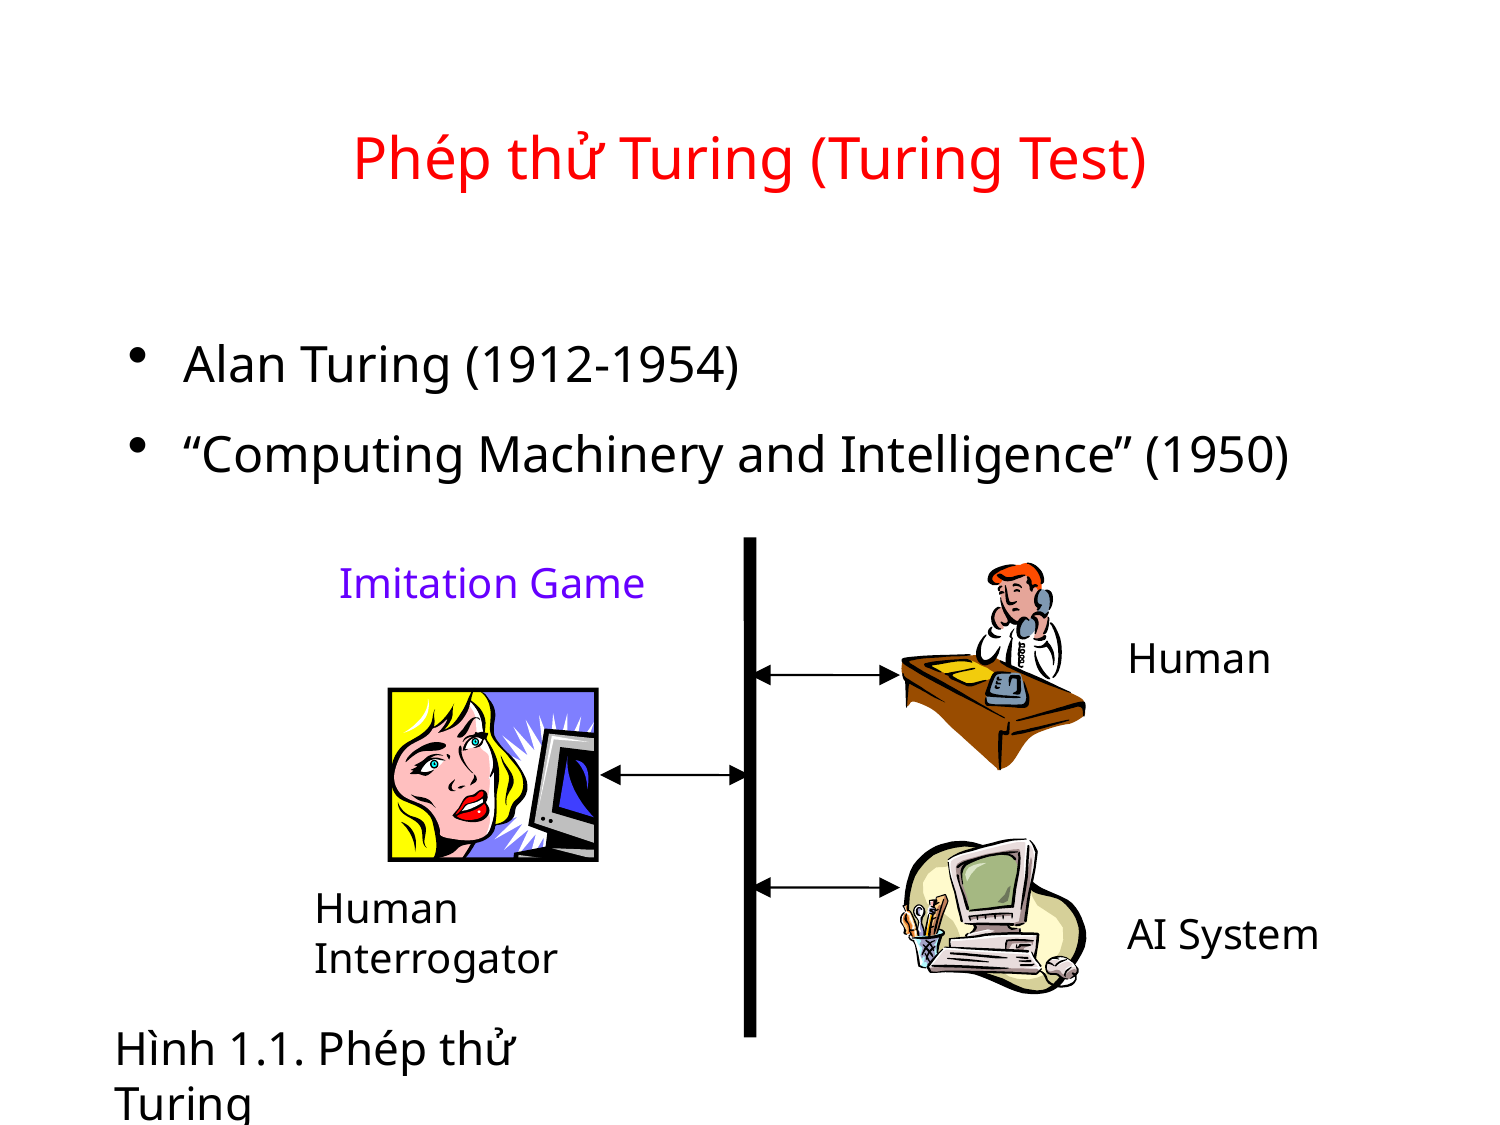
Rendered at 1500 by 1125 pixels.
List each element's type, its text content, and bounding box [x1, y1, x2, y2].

title Phép thử Turing (Turing Test) [112, 99, 1388, 213]
picture [899, 562, 1091, 771]
text_box [750, 877, 894, 898]
list Alan Turing (1912-1954) “Computing Machinery and Intelligence” (1950) [112, 324, 1388, 1000]
text_box Imitation Game [324, 549, 725, 615]
text_box Human Interrogator [300, 874, 700, 990]
picture [899, 837, 1088, 996]
text_box [602, 764, 751, 786]
text_box [750, 664, 894, 686]
text_box Human [1112, 624, 1288, 690]
text_box Hình 1.1. Phép thử Turing [99, 1012, 675, 1125]
text_box AI System [1112, 900, 1350, 965]
picture [387, 687, 599, 863]
